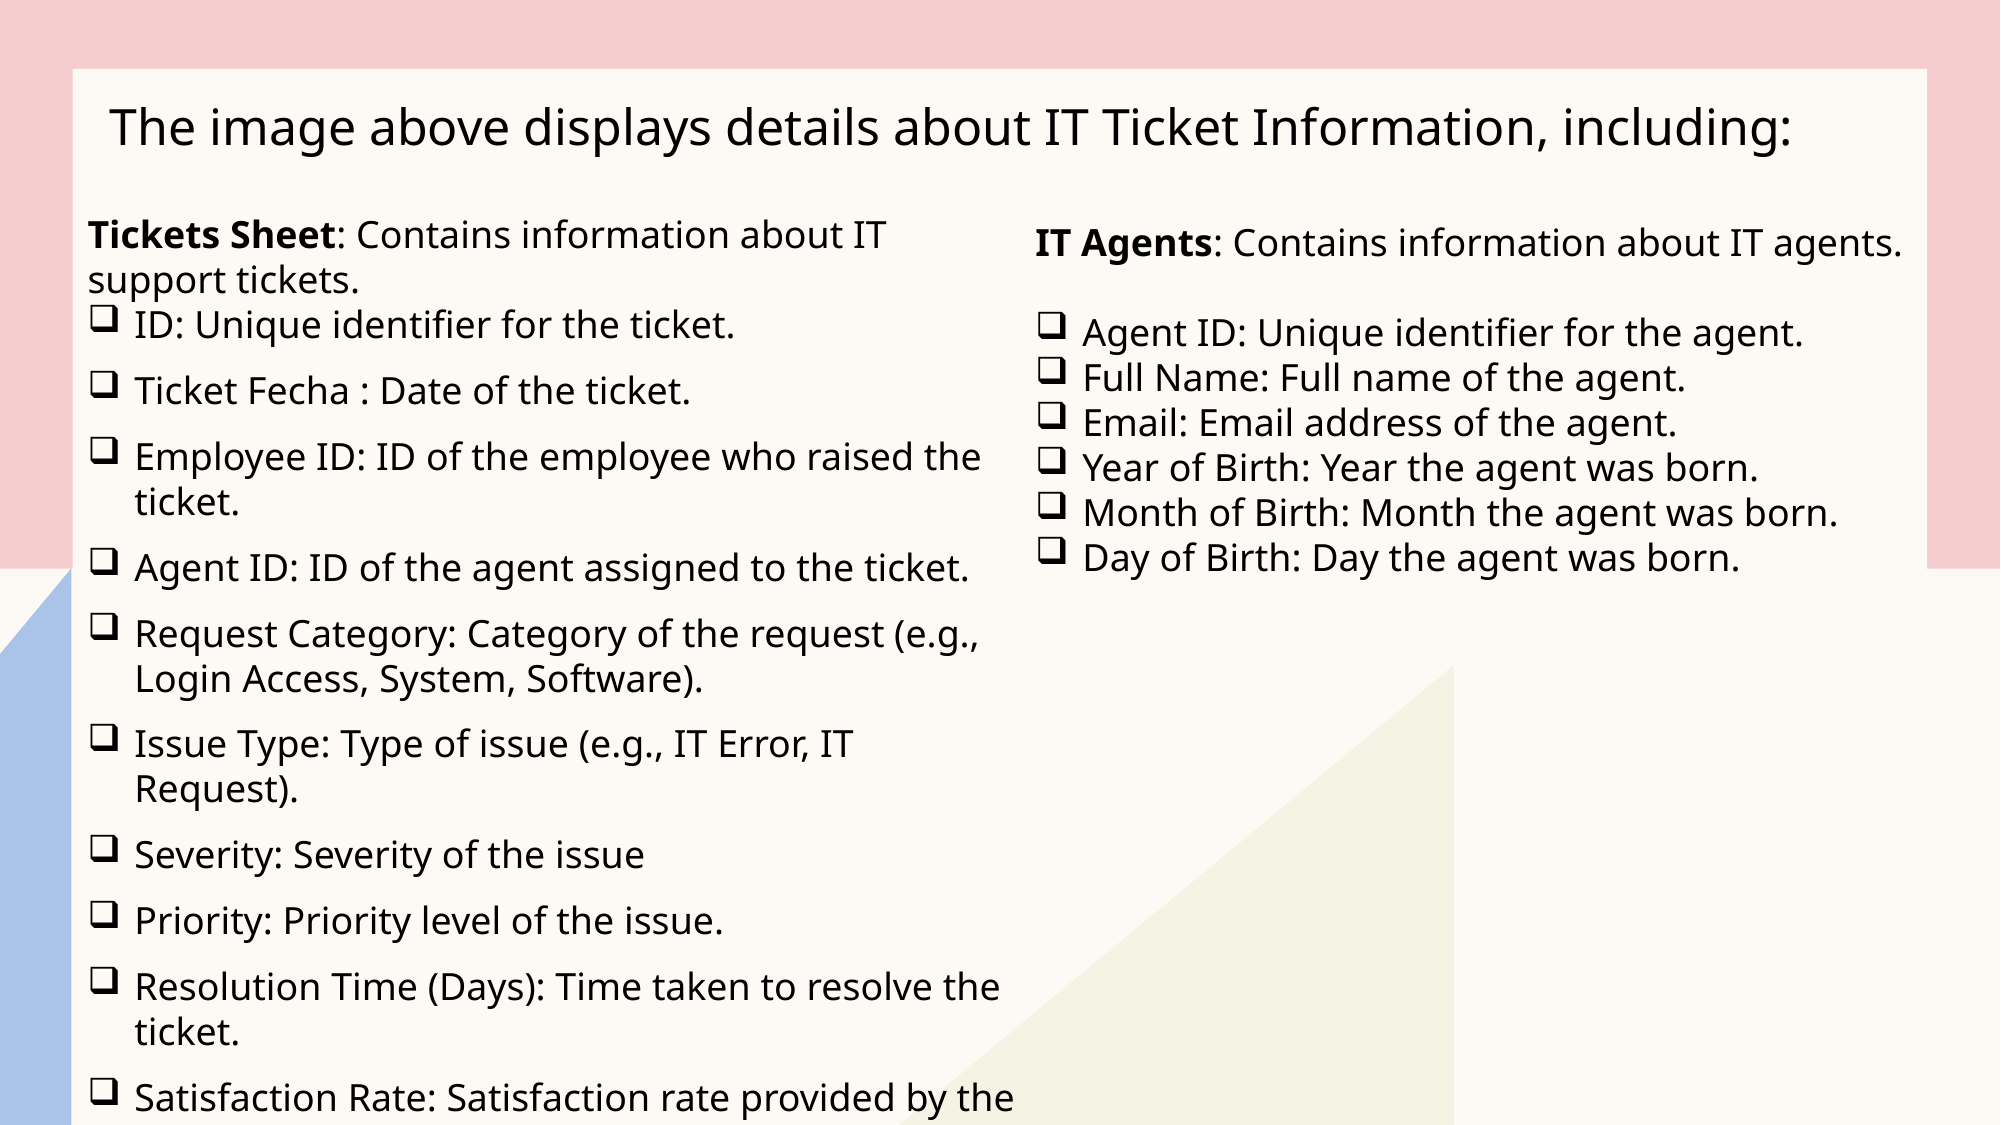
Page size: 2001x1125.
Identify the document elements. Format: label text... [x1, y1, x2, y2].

text_box The image above displays details about IT Ticket Information, including: [94, 88, 1906, 283]
text_box IT Agents: Contains information about IT agents. Agent ID: Unique identifier for the agent. Full Name: Full name of the agent. Email: Email address of the agent. Year of Birth: Year the agent was born. Month of Birth: Month the agent was born. Day of Birth: Day the agent was born. [1020, 211, 2000, 946]
list Tickets Sheet: Contains information about IT support tickets. ID: Unique identifier for the ticket. Ticket Fecha : Date of the ticket. Employee ID: ID of the employee who raised the ticket. Agent ID: ID of the agent assigned to the ticket. Request Category: Category of the request (e.g., Login Access, System, Software). Issue Type: Type of issue (e.g., IT Error, IT Request). Severity: Severity of the issue Priority: Priority level of the issue. Resolution Time (Days): Time taken to resolve the ticket. Satisfaction Rate: Satisfaction rate provided by the employee (1-5 scale). [72, 211, 1038, 1125]
